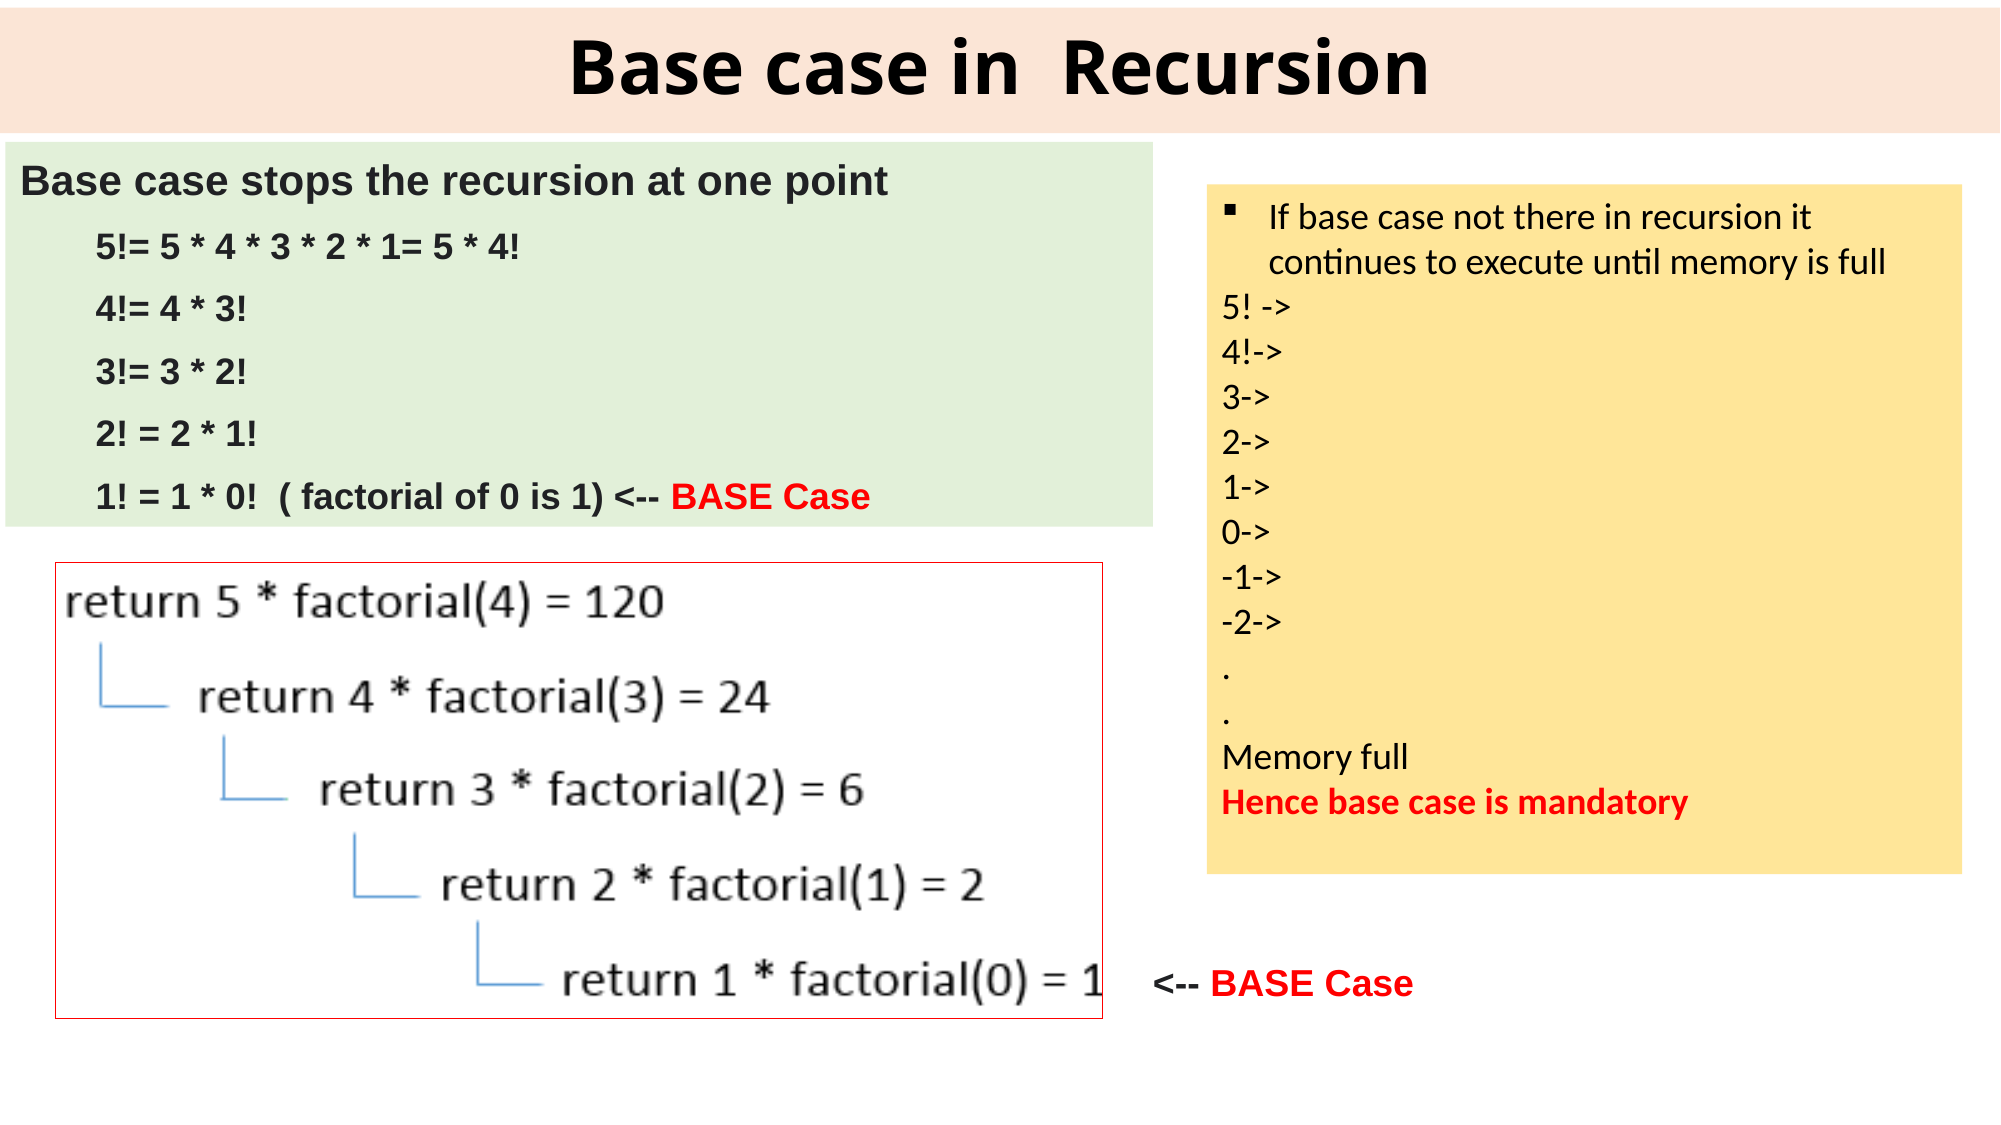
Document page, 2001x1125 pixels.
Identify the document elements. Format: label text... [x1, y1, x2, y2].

text_box If base case not there in recursion it continues to execute until memory is full 5! -> 4!-> 3-> 2-> 1-> 0-> -1-> -2-> . . Memory full Hence base case is mandatory [1206, 184, 1963, 875]
text_box <-- BASE Case [1103, 948, 2000, 1011]
title Base case in Recursion [0, 7, 2000, 134]
list Base case stops the recursion at one point 5!= 5 * 4 * 3 * 2 * 1= 5 * 4! 4!= 4 * 3! 3!= 3 * 2! 2! = 2 * 1! 1! = 1 * 0! ( factorial of 0 is 1) <-- BASE Case [5, 141, 1153, 527]
picture [55, 562, 1103, 1019]
